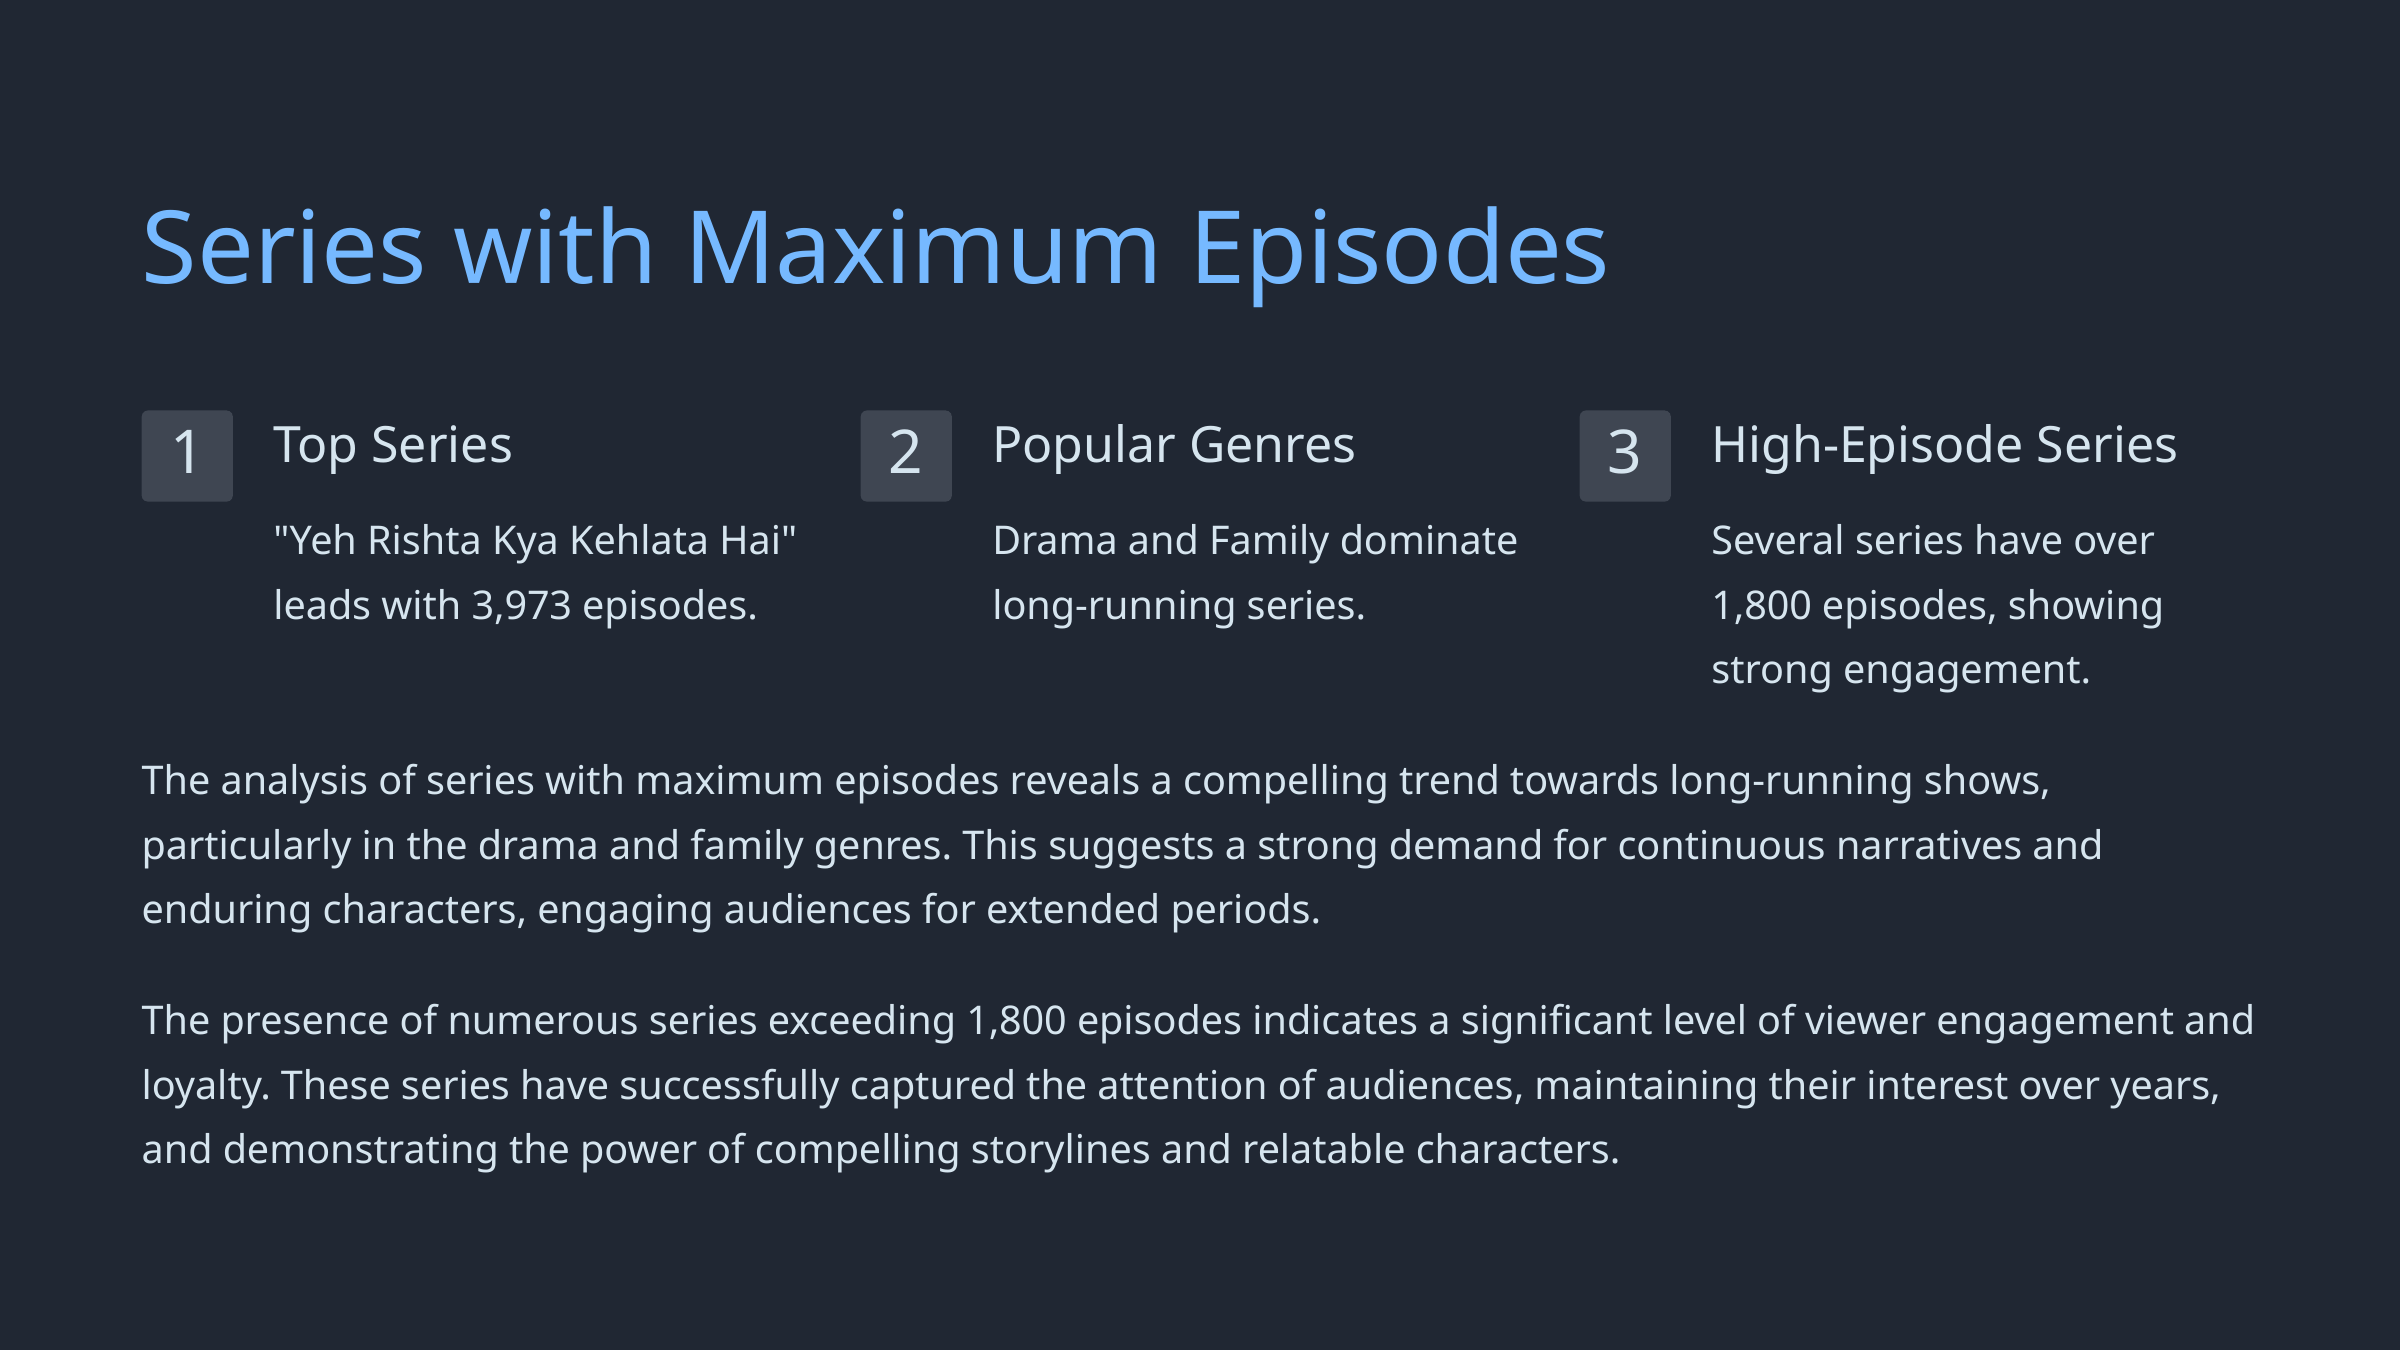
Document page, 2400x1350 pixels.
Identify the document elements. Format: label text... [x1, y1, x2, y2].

text_box "Yeh Rishta Kya Kehlata Hai" leads with 3,973 episodes. [273, 498, 821, 628]
text_box Series with Maximum Episodes [141, 177, 1658, 305]
text_box Popular Genres [992, 410, 1499, 474]
text_box [141, 410, 233, 502]
text_box Drama and Family dominate long-running series. [992, 498, 1540, 628]
text_box [860, 410, 952, 502]
text_box The analysis of series with maximum episodes reveals a compelling trend towards long-running shows, particularly in the drama and family genres. This suggests a strong demand for continuous narratives and enduring characters, engaging audiences for extended periods. [141, 737, 2259, 933]
text_box 2 [889, 425, 923, 487]
text_box 1 [174, 425, 200, 487]
text_box High-Episode Series [1711, 410, 2218, 474]
text_box [1579, 410, 1671, 502]
text_box The presence of numerous series exceeding 1,800 episodes indicates a significant level of viewer engagement and loyalty. These series have successfully captured the attention of audiences, maintaining their interest over years, and demonstrating the power of compelling storylines and relatable characters. [141, 977, 2259, 1173]
text_box Top Series [273, 410, 780, 474]
text_box Several series have over 1,800 episodes, showing strong engagement. [1711, 498, 2259, 693]
text_box 3 [1608, 425, 1642, 487]
